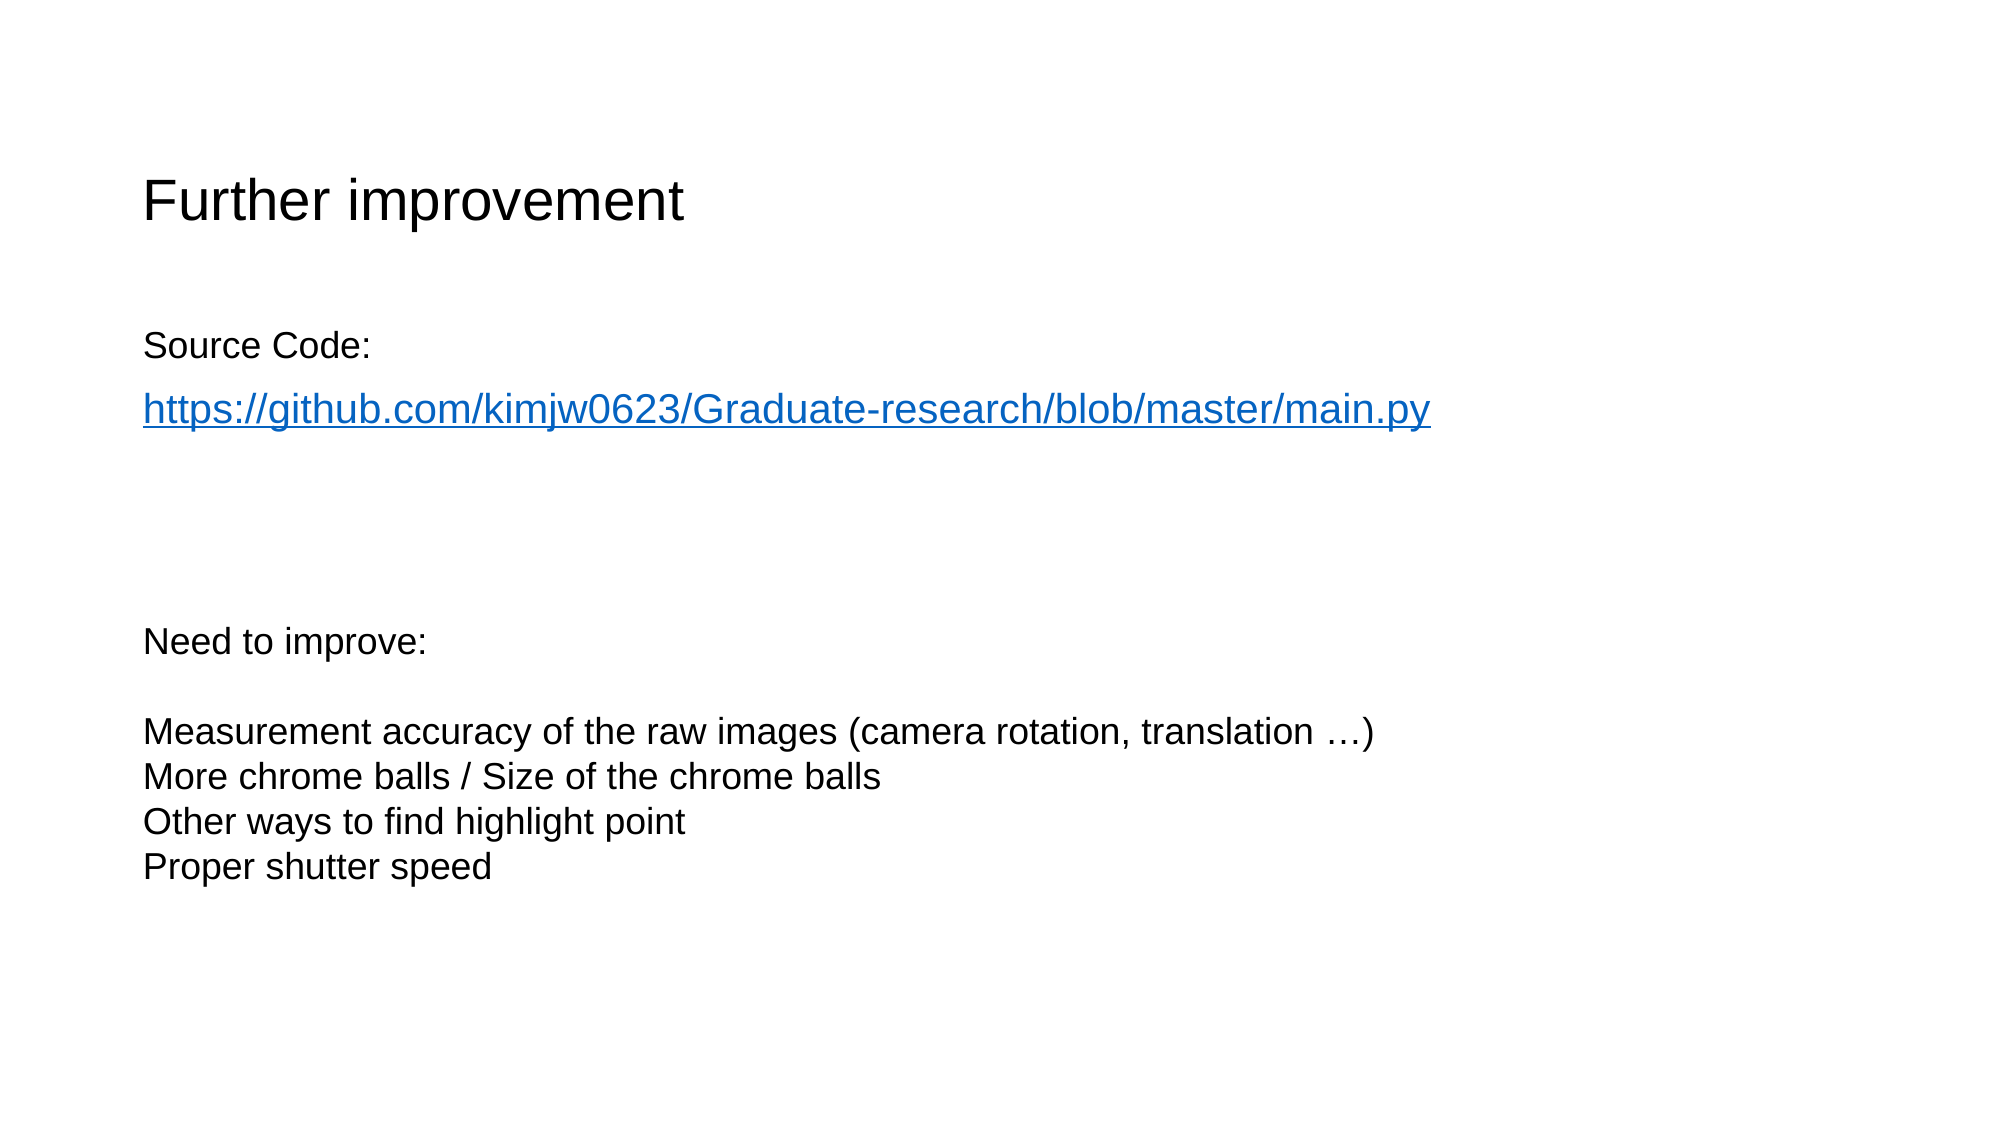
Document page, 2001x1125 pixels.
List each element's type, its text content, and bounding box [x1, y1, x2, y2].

text_box Further improvement [128, 154, 1375, 240]
text_box Need to improve: Measurement accuracy of the raw images (camera rotation, translation …) More chrome balls / Size of the chrome balls Other ways to find highlight point Proper shutter speed [128, 610, 1512, 895]
text_box Source Code: [128, 313, 1129, 374]
text_box https://github.com/kimjw0623/Graduate-research/blob/master/main.py [128, 374, 1457, 440]
